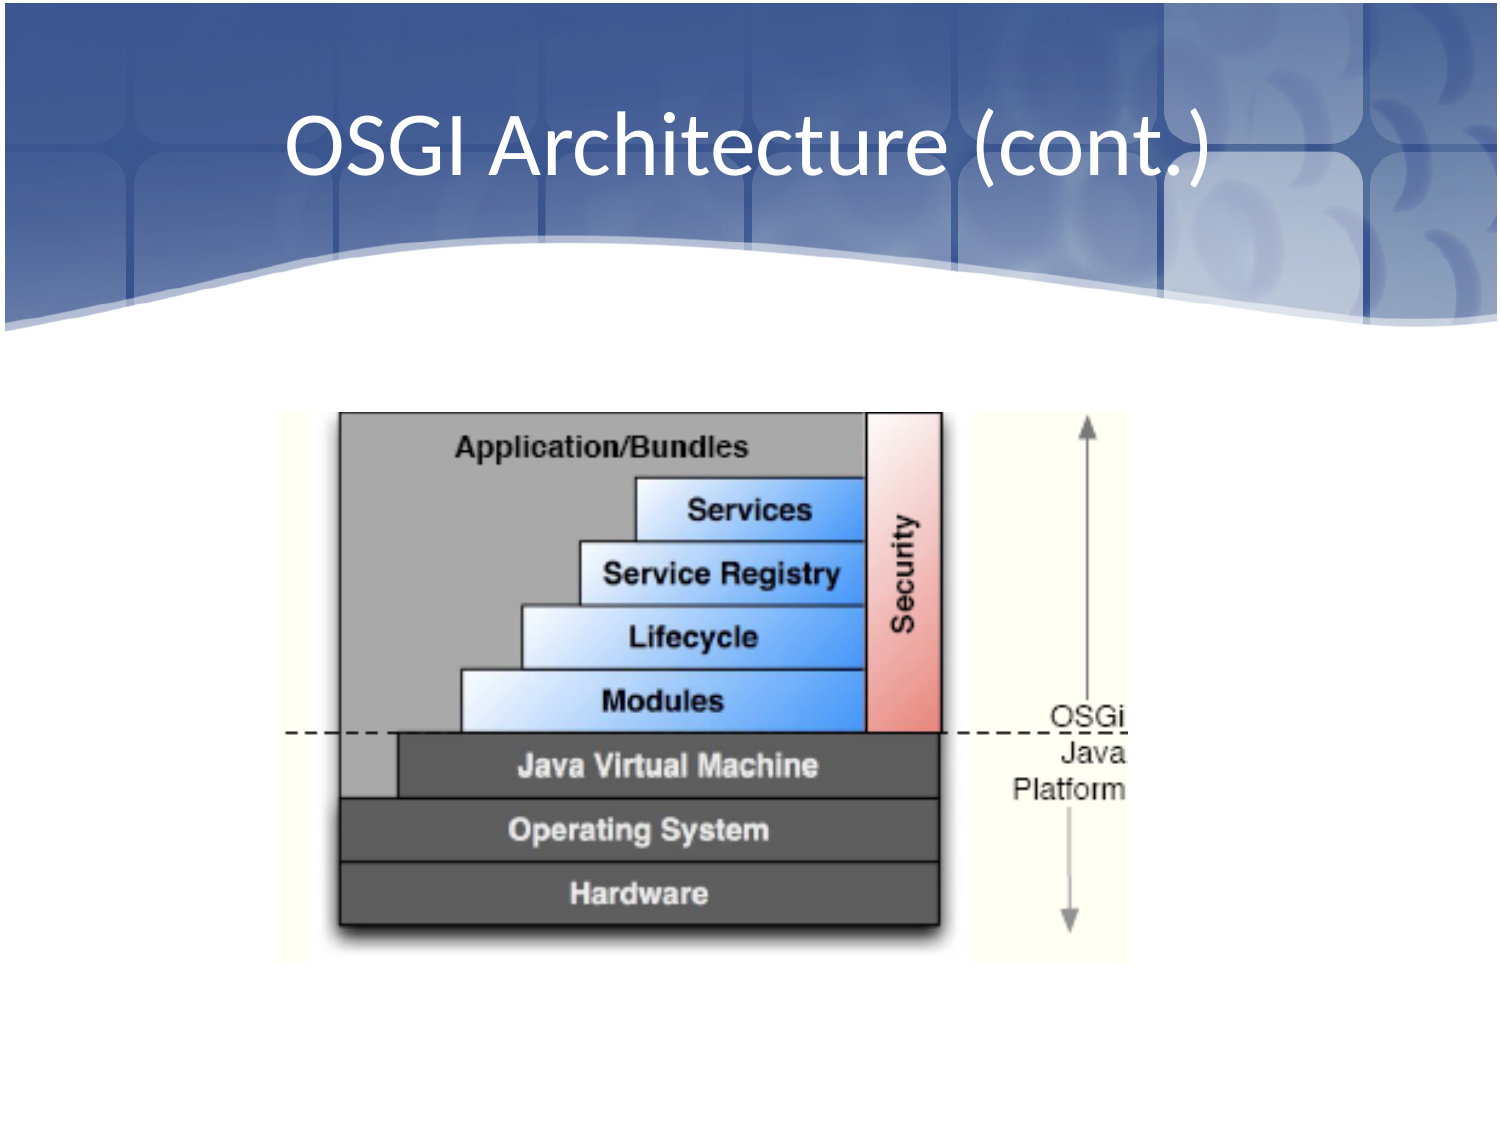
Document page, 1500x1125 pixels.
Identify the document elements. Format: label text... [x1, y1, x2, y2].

picture [0, 0, 1500, 1125]
title OSGI Architecture (cont.) [74, 44, 1426, 233]
